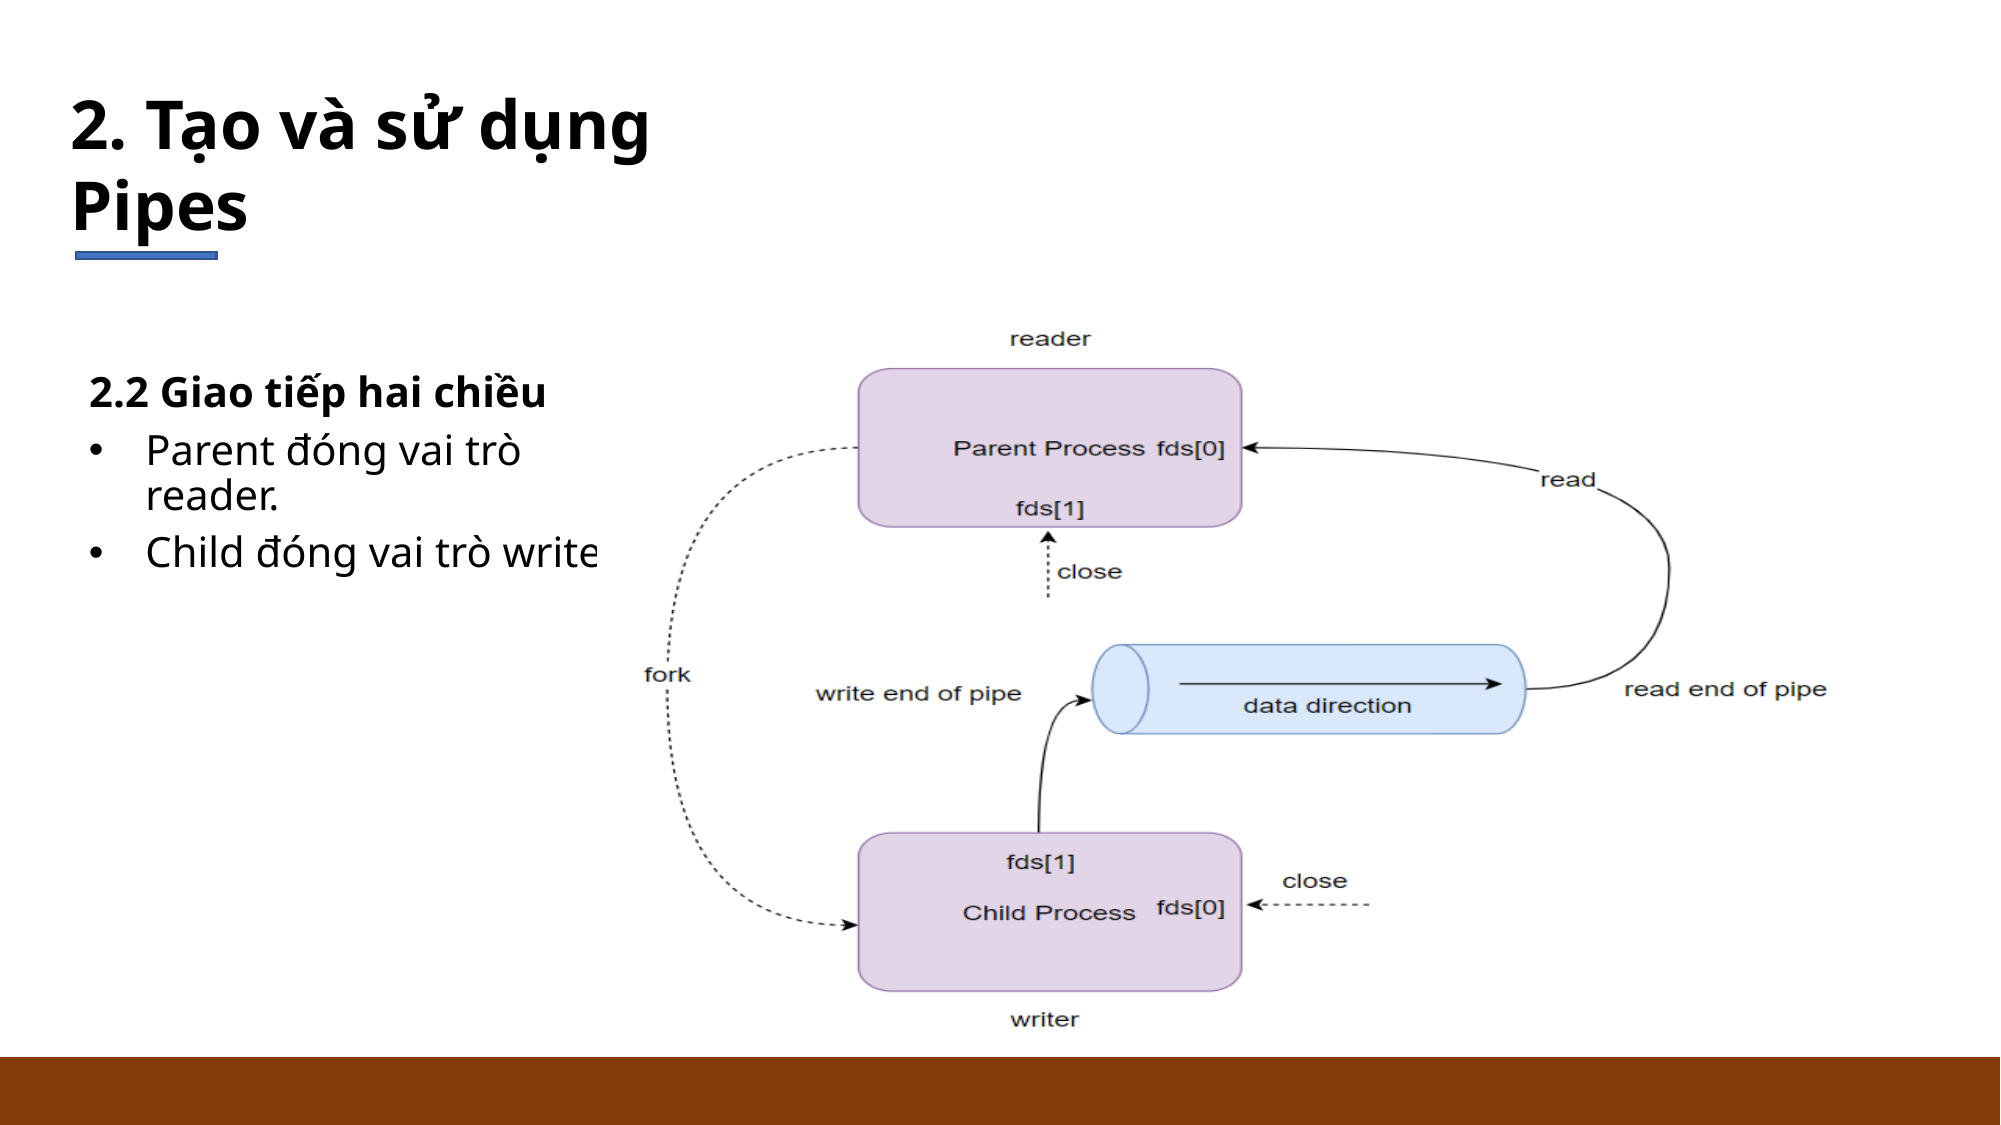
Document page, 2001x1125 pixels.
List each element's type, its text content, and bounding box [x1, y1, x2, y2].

text_box 2.2 Giao tiếp hai chiều Parent đóng vai trò reader. Child đóng vai trò writer. [55, 364, 597, 637]
text_box [0, 1057, 2000, 1125]
text_box 2. Tạo và sử dụng Pipes [55, 73, 846, 252]
text_box [75, 251, 218, 260]
picture [597, 306, 1945, 1051]
